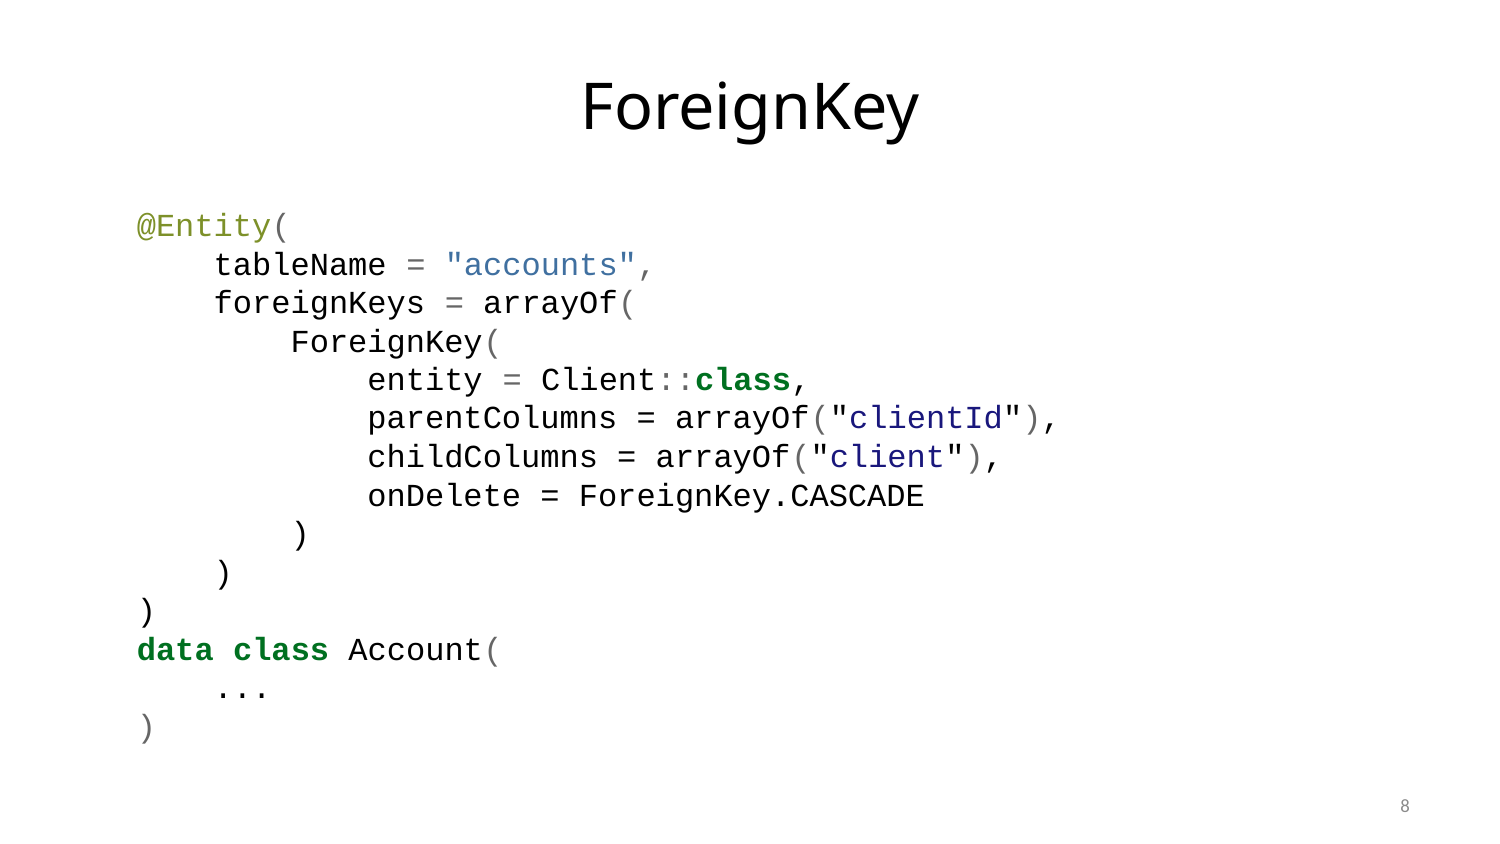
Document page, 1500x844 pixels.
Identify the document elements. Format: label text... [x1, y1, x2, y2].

slide_number 8 [1074, 782, 1425, 827]
title ForeignKey [75, 33, 1425, 175]
list @Entity( tableName = "accounts", foreignKeys = arrayOf( ForeignKey( entity = Client::class, parentColumns = arrayOf("clientId"), childColumns = arrayOf("client"), onDelete = ForeignKey.CASCADE ) ) ) data class Account( ... ) [75, 196, 1425, 754]
